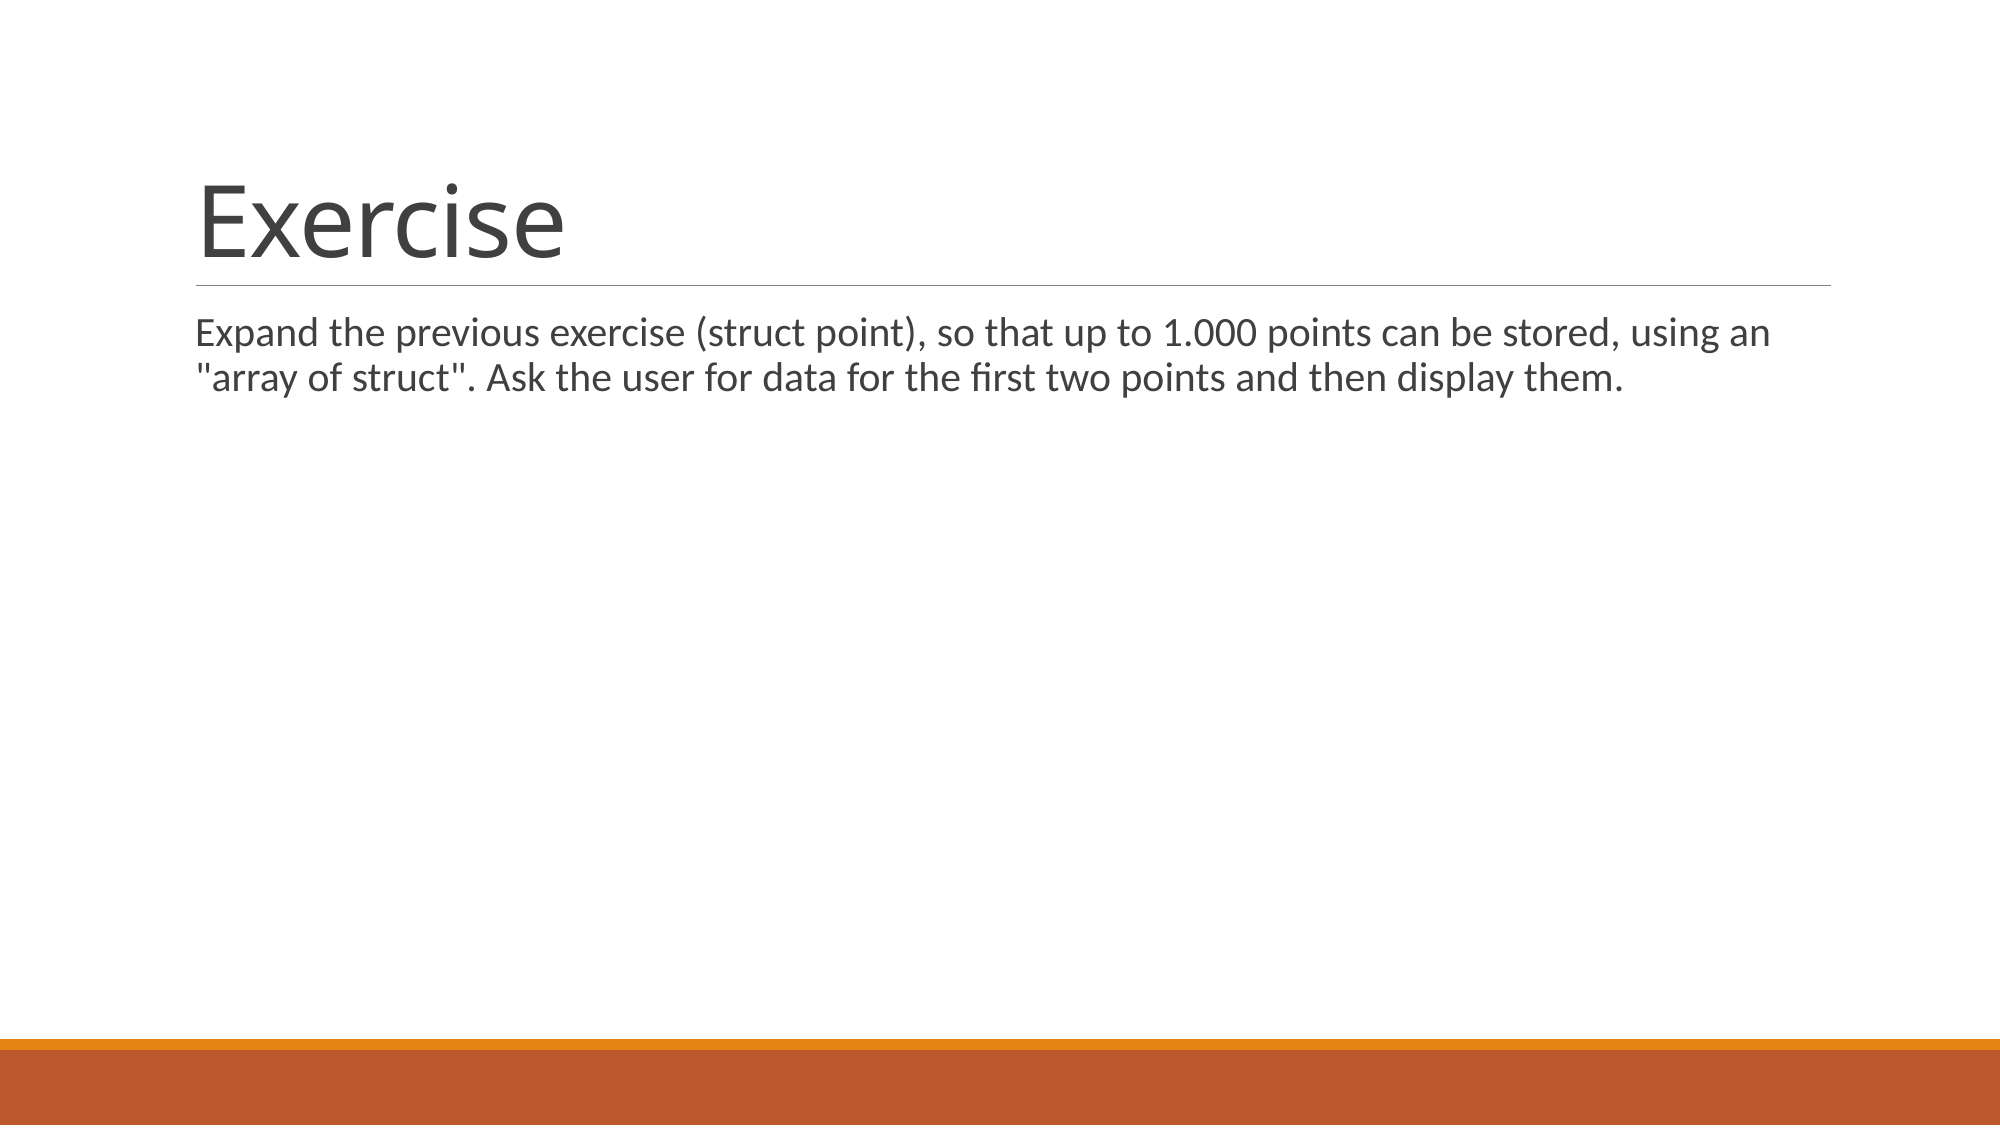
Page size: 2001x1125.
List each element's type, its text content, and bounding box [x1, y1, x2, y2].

list Expand the previous exercise (struct point), so that up to 1.000 points can be stored, using an "array of struct". Ask the user for data for the first two points and then display them. [180, 302, 1830, 963]
title Exercise [180, 47, 1830, 285]
